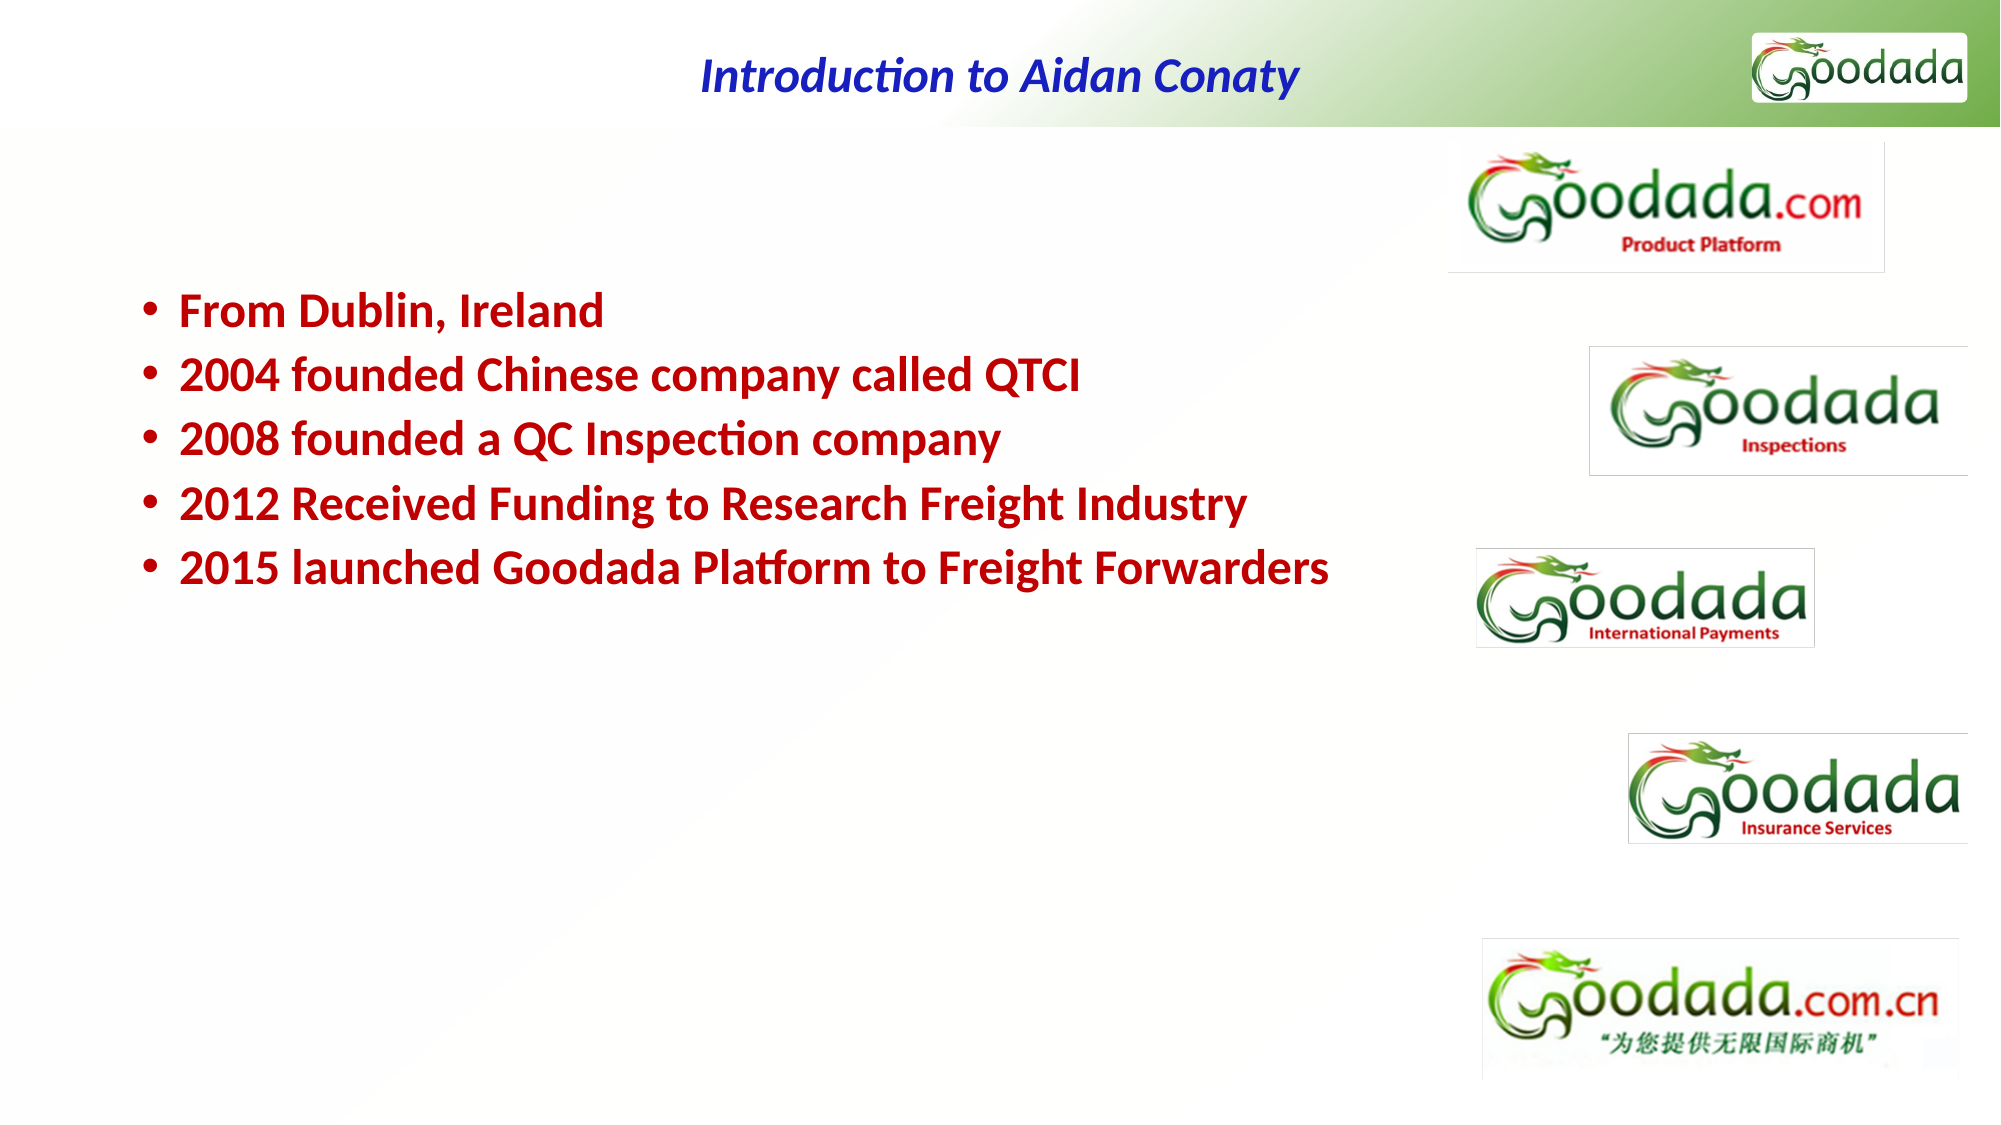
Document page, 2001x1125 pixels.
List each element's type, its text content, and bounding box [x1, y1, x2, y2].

list From Dublin, Ireland 2004 founded Chinese company called QTCI 2008 founded a QC Inspection company 2012 Received Funding to Research Freight Industry 2015 launched Goodada Platform to Freight Forwarders [51, 276, 1404, 930]
picture [1448, 142, 1968, 1080]
picture [1751, 32, 1968, 103]
title Introduction to Aidan Conaty [0, 0, 2000, 127]
